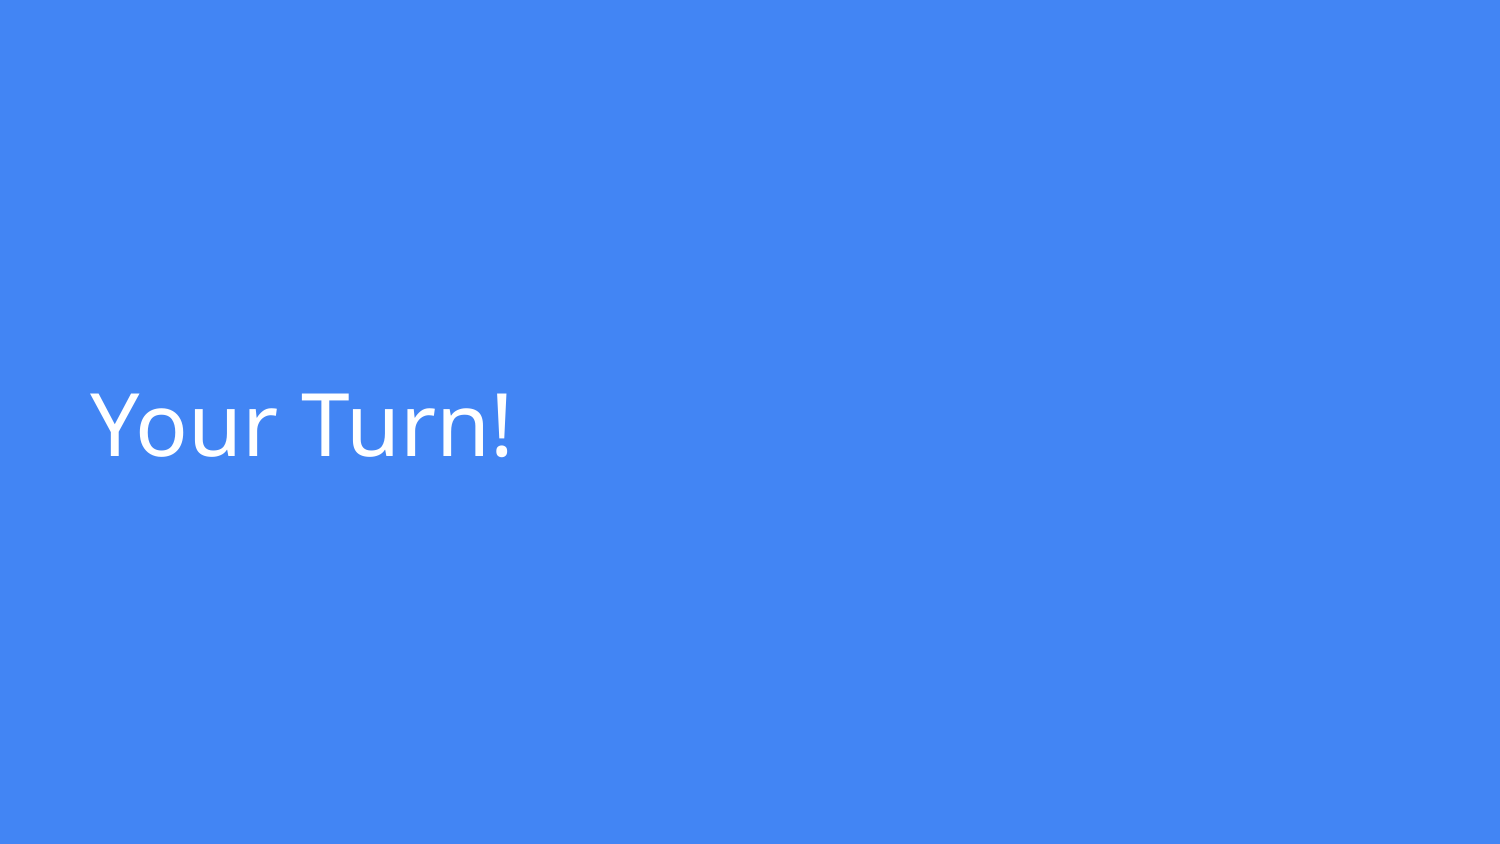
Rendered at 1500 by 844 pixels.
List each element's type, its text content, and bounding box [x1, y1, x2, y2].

title Your Turn! [75, 338, 1425, 505]
